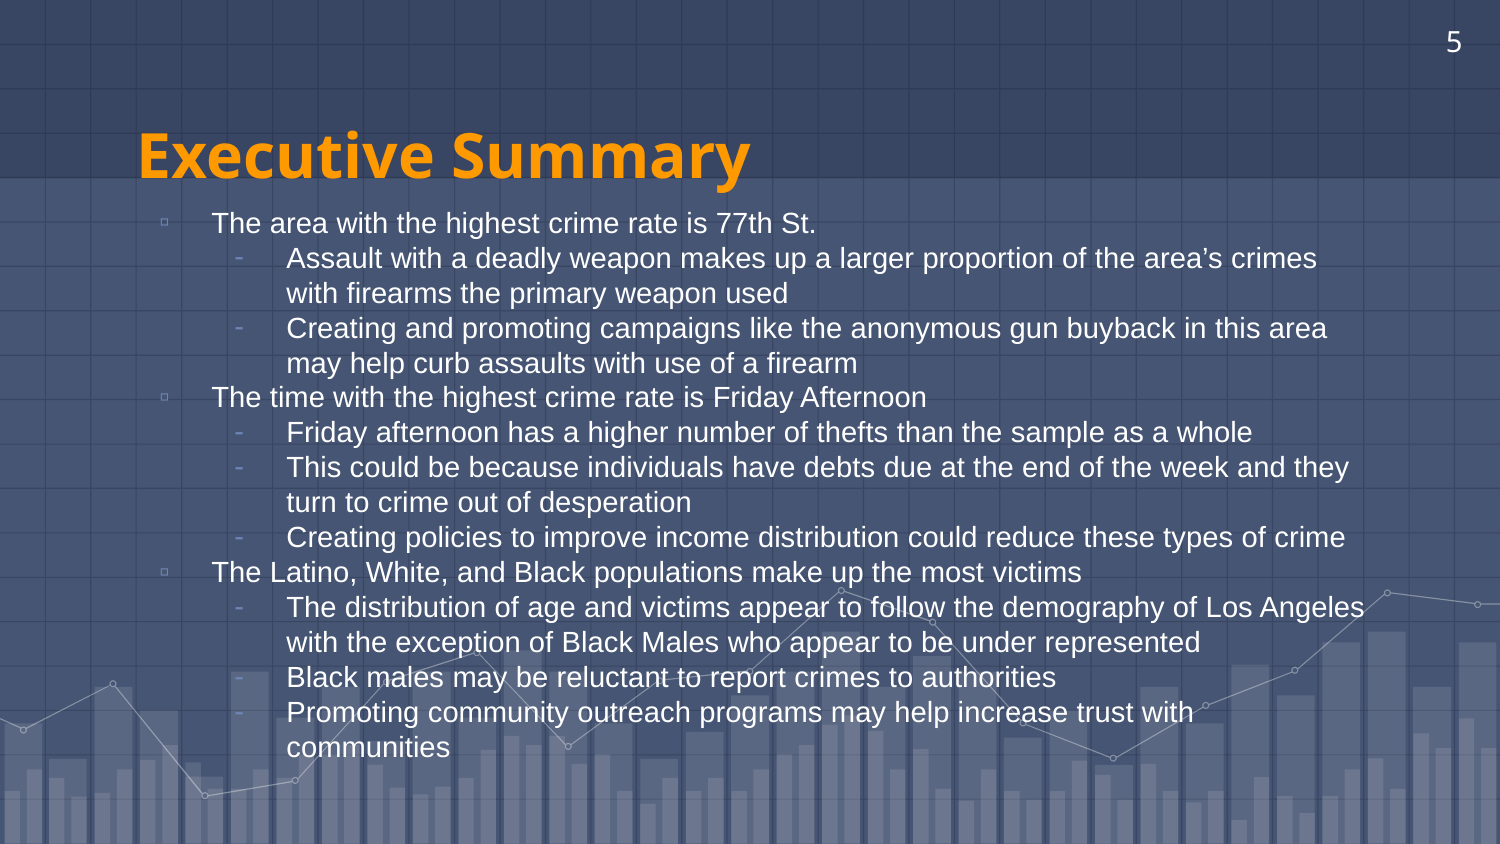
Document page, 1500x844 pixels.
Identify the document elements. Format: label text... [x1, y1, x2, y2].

list The area with the highest crime rate is 77th St. Assault with a deadly weapon makes up a larger proportion of the area’s crimes with firearms the primary weapon used Creating and promoting campaigns like the anonymous gun buyback in this area may help curb assaults with use of a firearm The time with the highest crime rate is Friday Afternoon Friday afternoon has a higher number of thefts than the sample as a whole This could be because individuals have debts due at the end of the week and they turn to crime out of desperation Creating policies to improve income distribution could reduce these types of crime The Latino, White, and Black populations make up the most victims The distribution of age and victims appear to follow the demography of Los Angeles with the exception of Black Males who appear to be under represented Black males may be reluctant to report crimes to authorities Promoting community outreach programs may help increase trust with communities [121, 189, 1383, 749]
title Executive Summary [121, 65, 1383, 189]
slide_number ‹#› [1408, 0, 1500, 88]
